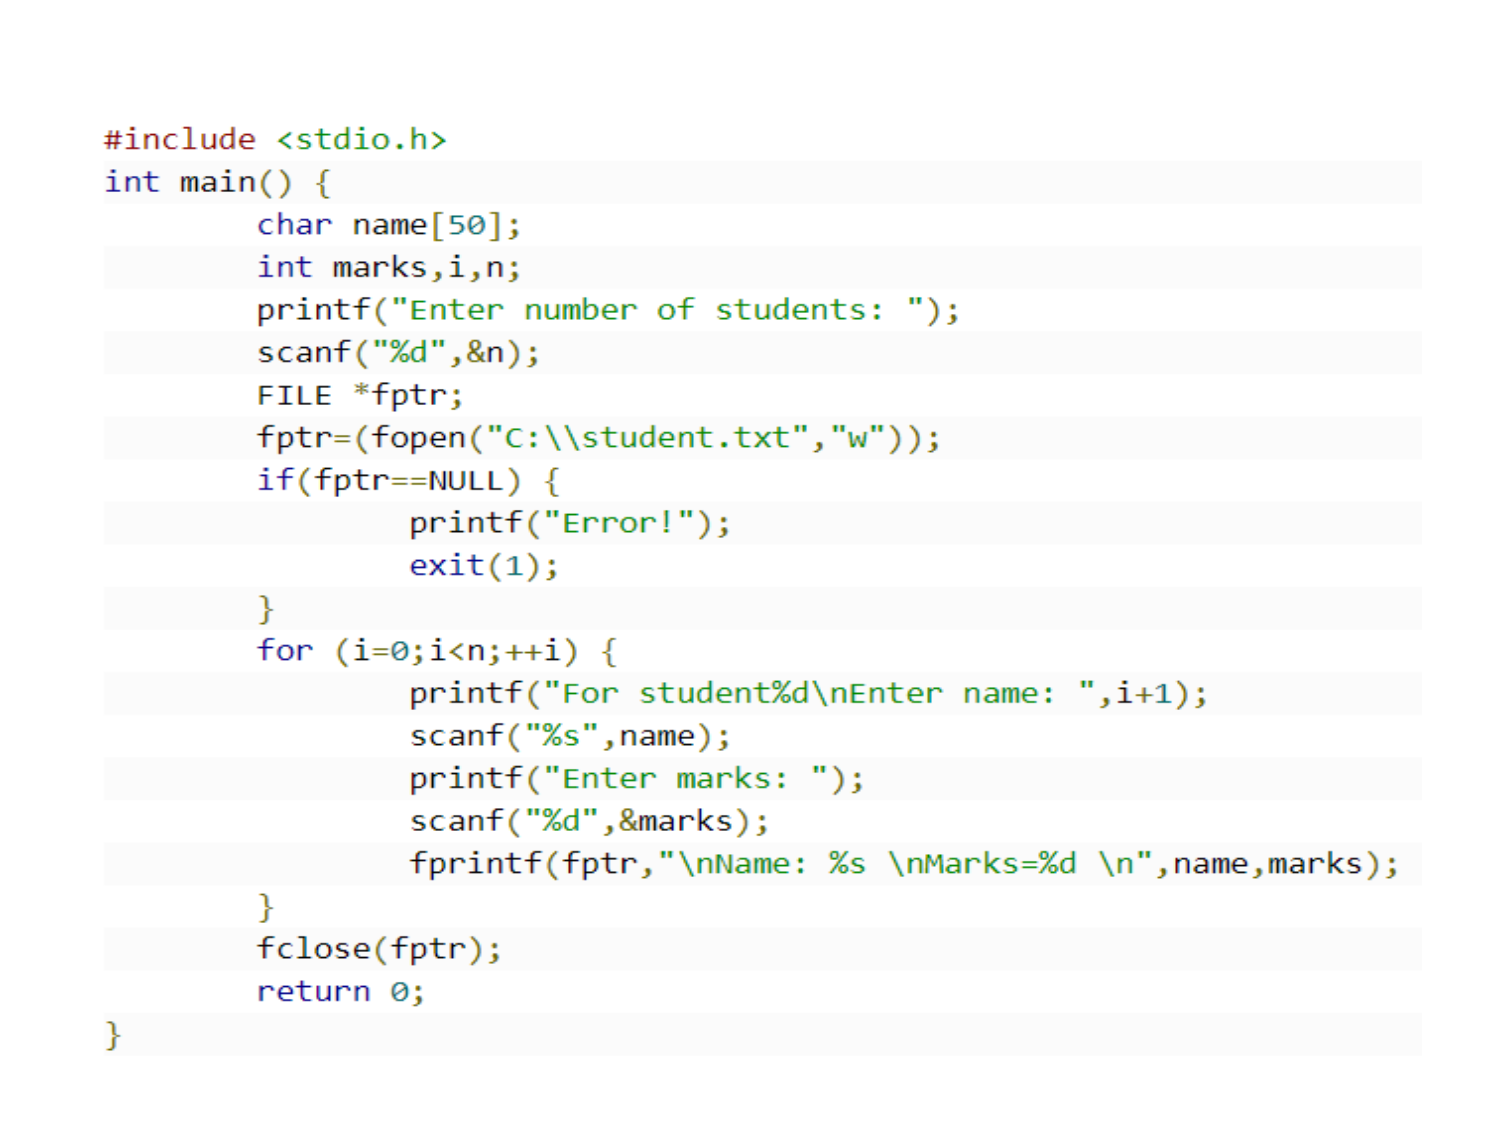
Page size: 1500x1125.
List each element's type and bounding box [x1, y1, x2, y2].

picture [75, 100, 1422, 1061]
